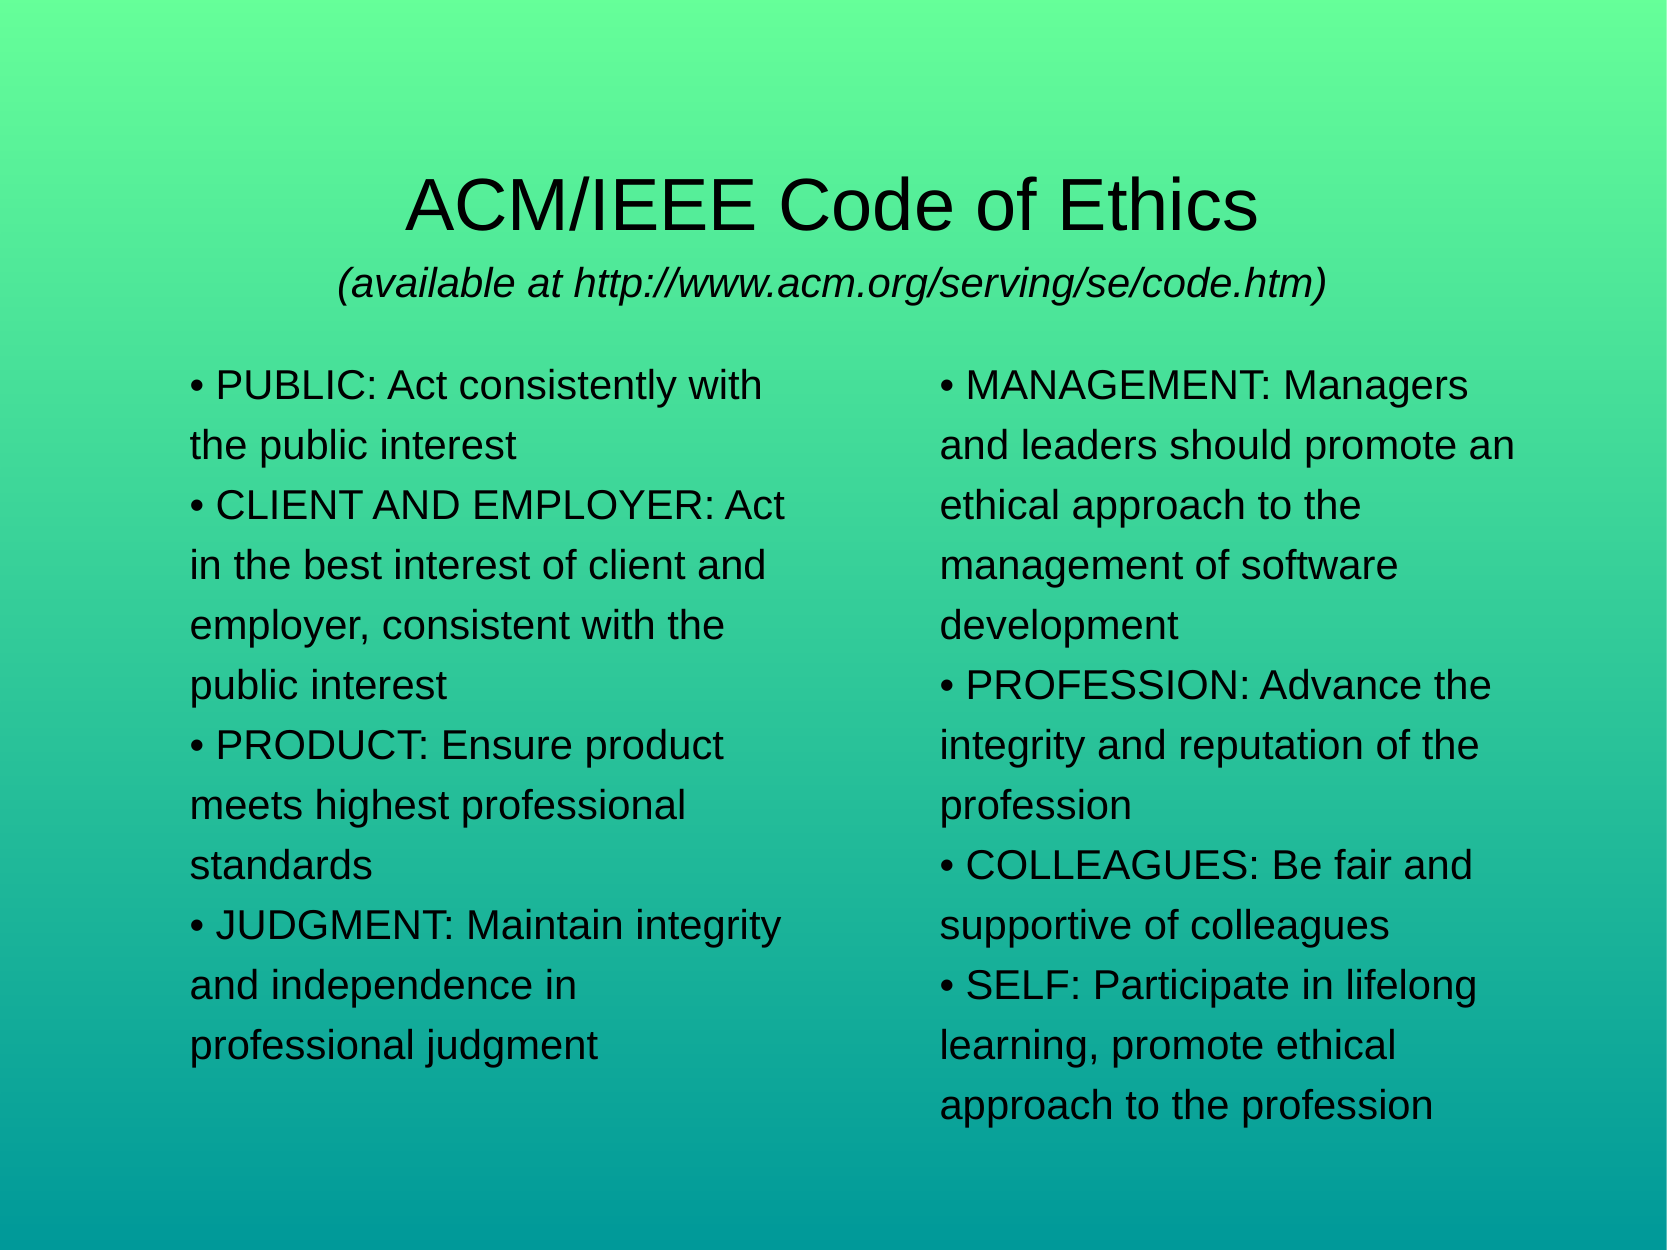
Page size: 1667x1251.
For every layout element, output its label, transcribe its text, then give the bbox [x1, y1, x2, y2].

picture [0, 0, 1667, 1250]
text_box • PUBLIC: Act consistently with the public interest • CLIENT AND EMPLOYER: Act in the best interest of client and employer, consistent with the public interest • PRODUCT: Ensure product meets highest professional standards • JUDGMENT: Maintain integrity and independence in professional judgment [183, 341, 829, 955]
text_box ACM/IEEE Code of Ethics (available at http://www.acm.org/serving/se/code.htm) [294, 133, 1371, 285]
text_box • MANAGEMENT: Managers and leaders should promote an ethical approach to the management of software development • PROFESSION: Advance the integrity and reputation of the profession • COLLEAGUES: Be fair and supportive of colleagues • SELF: Participate in lifelong learning, promote ethical approach to the profession [933, 341, 1524, 1005]
